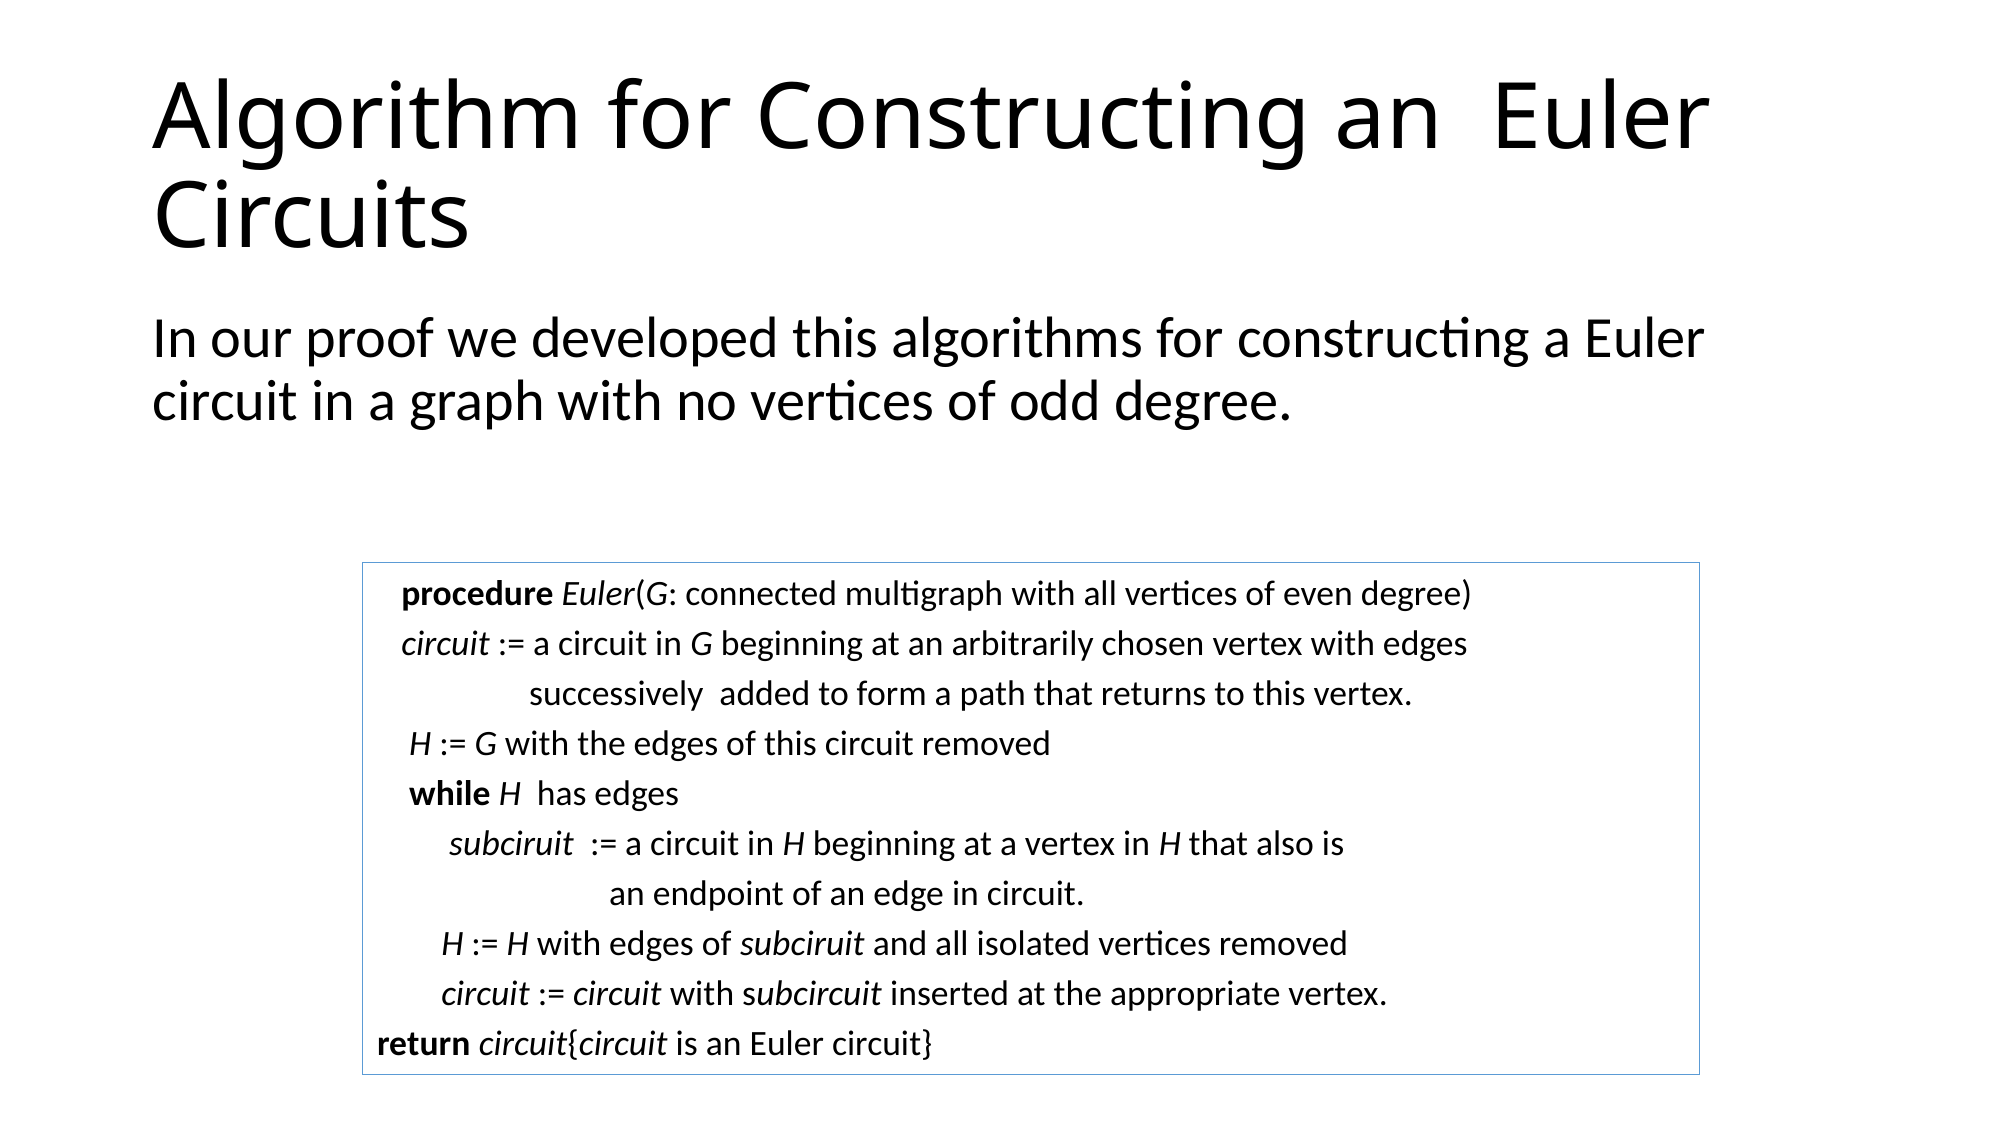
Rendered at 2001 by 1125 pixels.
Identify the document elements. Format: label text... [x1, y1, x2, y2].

list In our proof we developed this algorithms for constructing a Euler circuit in a graph with no vertices of odd degree. [137, 299, 1863, 1014]
text_box procedure Euler(G: connected multigraph with all vertices of even degree) circuit := a circuit in G beginning at an arbitrarily chosen vertex with edges successively added to form a path that returns to this vertex. H := G with the edges of this circuit removed while H has edges subciruit := a circuit in H beginning at a vertex in H that also is an endpoint of an edge in circuit. H := H with edges of subciruit and all isolated vertices removed circuit := circuit with subcircuit inserted at the appropriate vertex. return circuit{circuit is an Euler circuit} [362, 562, 1700, 1075]
title Algorithm for Constructing an Euler Circuits [137, 59, 1863, 278]
